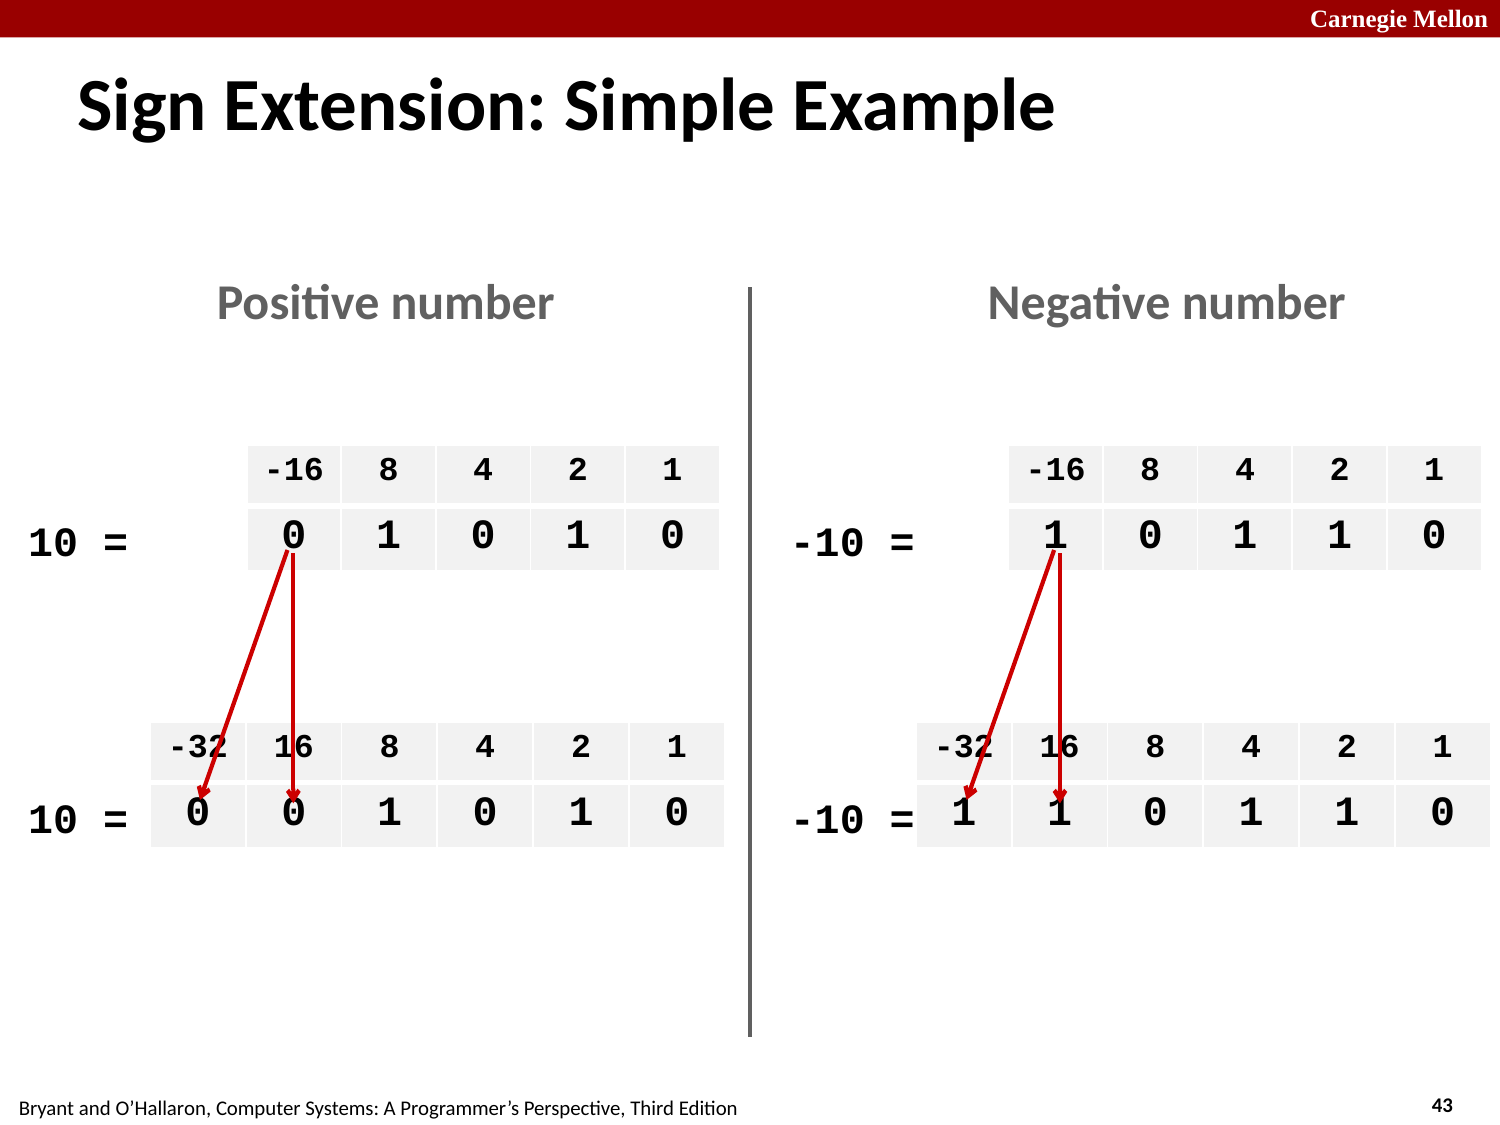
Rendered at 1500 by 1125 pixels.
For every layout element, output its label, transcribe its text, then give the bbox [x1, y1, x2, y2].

table_header -16 [248, 446, 340, 503]
table_cell 0 [437, 509, 530, 570]
text_box -10 = [775, 507, 955, 573]
table_header 1 [626, 446, 719, 503]
table_cell 0 [626, 509, 719, 570]
table_cell 0 [1108, 785, 1202, 847]
table_cell 0 [1388, 509, 1481, 570]
table_header 2 [534, 723, 628, 780]
table_header 8 [342, 723, 436, 780]
text_box 10 = [13, 784, 169, 850]
table_header -16 [1009, 446, 1102, 503]
table_cell 1 [342, 785, 436, 847]
title Sign Extension: Simple Example [62, 52, 1500, 148]
text_box Positive number [202, 262, 570, 338]
table_cell 0 [630, 785, 724, 847]
table_header 4 [1198, 446, 1291, 503]
table_header 2 [1293, 446, 1386, 503]
table_cell 0 [438, 785, 532, 847]
table_header -32 [917, 723, 961, 780]
table_header 4 [438, 723, 532, 780]
text_box -10 = [775, 784, 955, 850]
table_cell 1 [1300, 785, 1394, 847]
table_cell 1 [531, 509, 624, 570]
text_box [966, 549, 1055, 801]
table_cell 0 [247, 785, 341, 847]
table_cell 1 [1293, 509, 1386, 570]
table_cell 0 [1396, 785, 1490, 847]
table_cell 1 [1009, 509, 1102, 570]
table_header 16 [1065, 723, 1107, 780]
table_header -32 [151, 723, 194, 780]
table_header 1 [1396, 723, 1490, 780]
table_cell 1 [1204, 785, 1298, 847]
table_cell 0 [248, 509, 340, 570]
table_cell 1 [342, 509, 435, 570]
table_header 4 [1204, 723, 1298, 780]
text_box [199, 549, 288, 801]
table_cell 1 [1013, 785, 1107, 847]
table_header 1 [630, 723, 724, 780]
table_header 1 [1388, 446, 1481, 503]
table_cell 0 [151, 785, 245, 847]
table_cell 1 [534, 785, 628, 847]
table_cell 0 [1104, 509, 1197, 570]
text_box 10 = [13, 507, 169, 573]
table_header 2 [531, 446, 624, 503]
table_cell 1 [1198, 509, 1291, 570]
table_header 8 [1108, 723, 1202, 780]
table_cell 1 [955, 785, 1011, 847]
table_header 8 [1104, 446, 1197, 503]
text_box Negative number [972, 262, 1361, 338]
table_header 4 [437, 446, 530, 503]
table_header 16 [298, 723, 341, 780]
table_header 8 [342, 446, 435, 503]
table_header 2 [1300, 723, 1394, 780]
